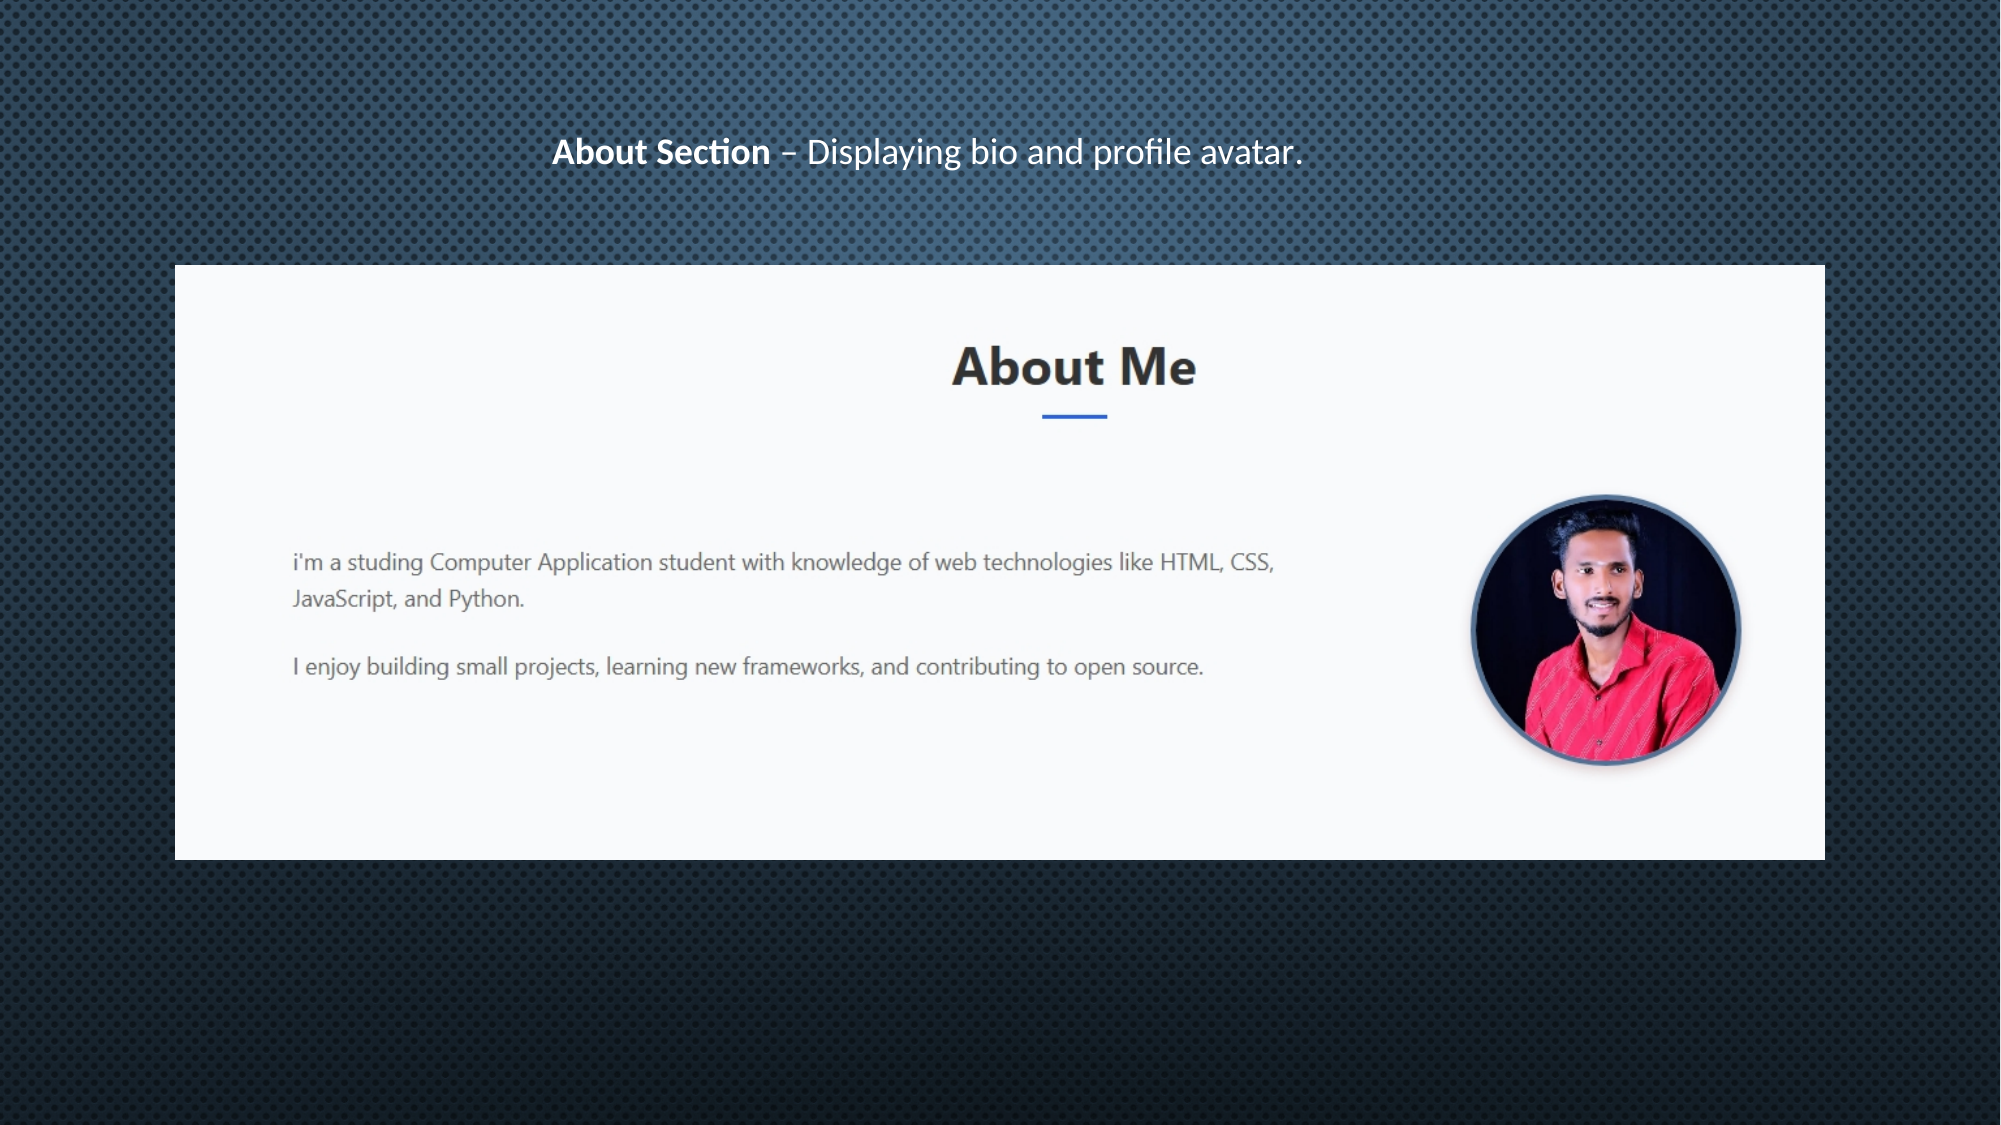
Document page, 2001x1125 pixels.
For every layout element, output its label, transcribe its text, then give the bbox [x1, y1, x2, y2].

text_box About Section – Displaying bio and profile avatar. [549, 125, 1450, 173]
picture [174, 265, 1826, 860]
